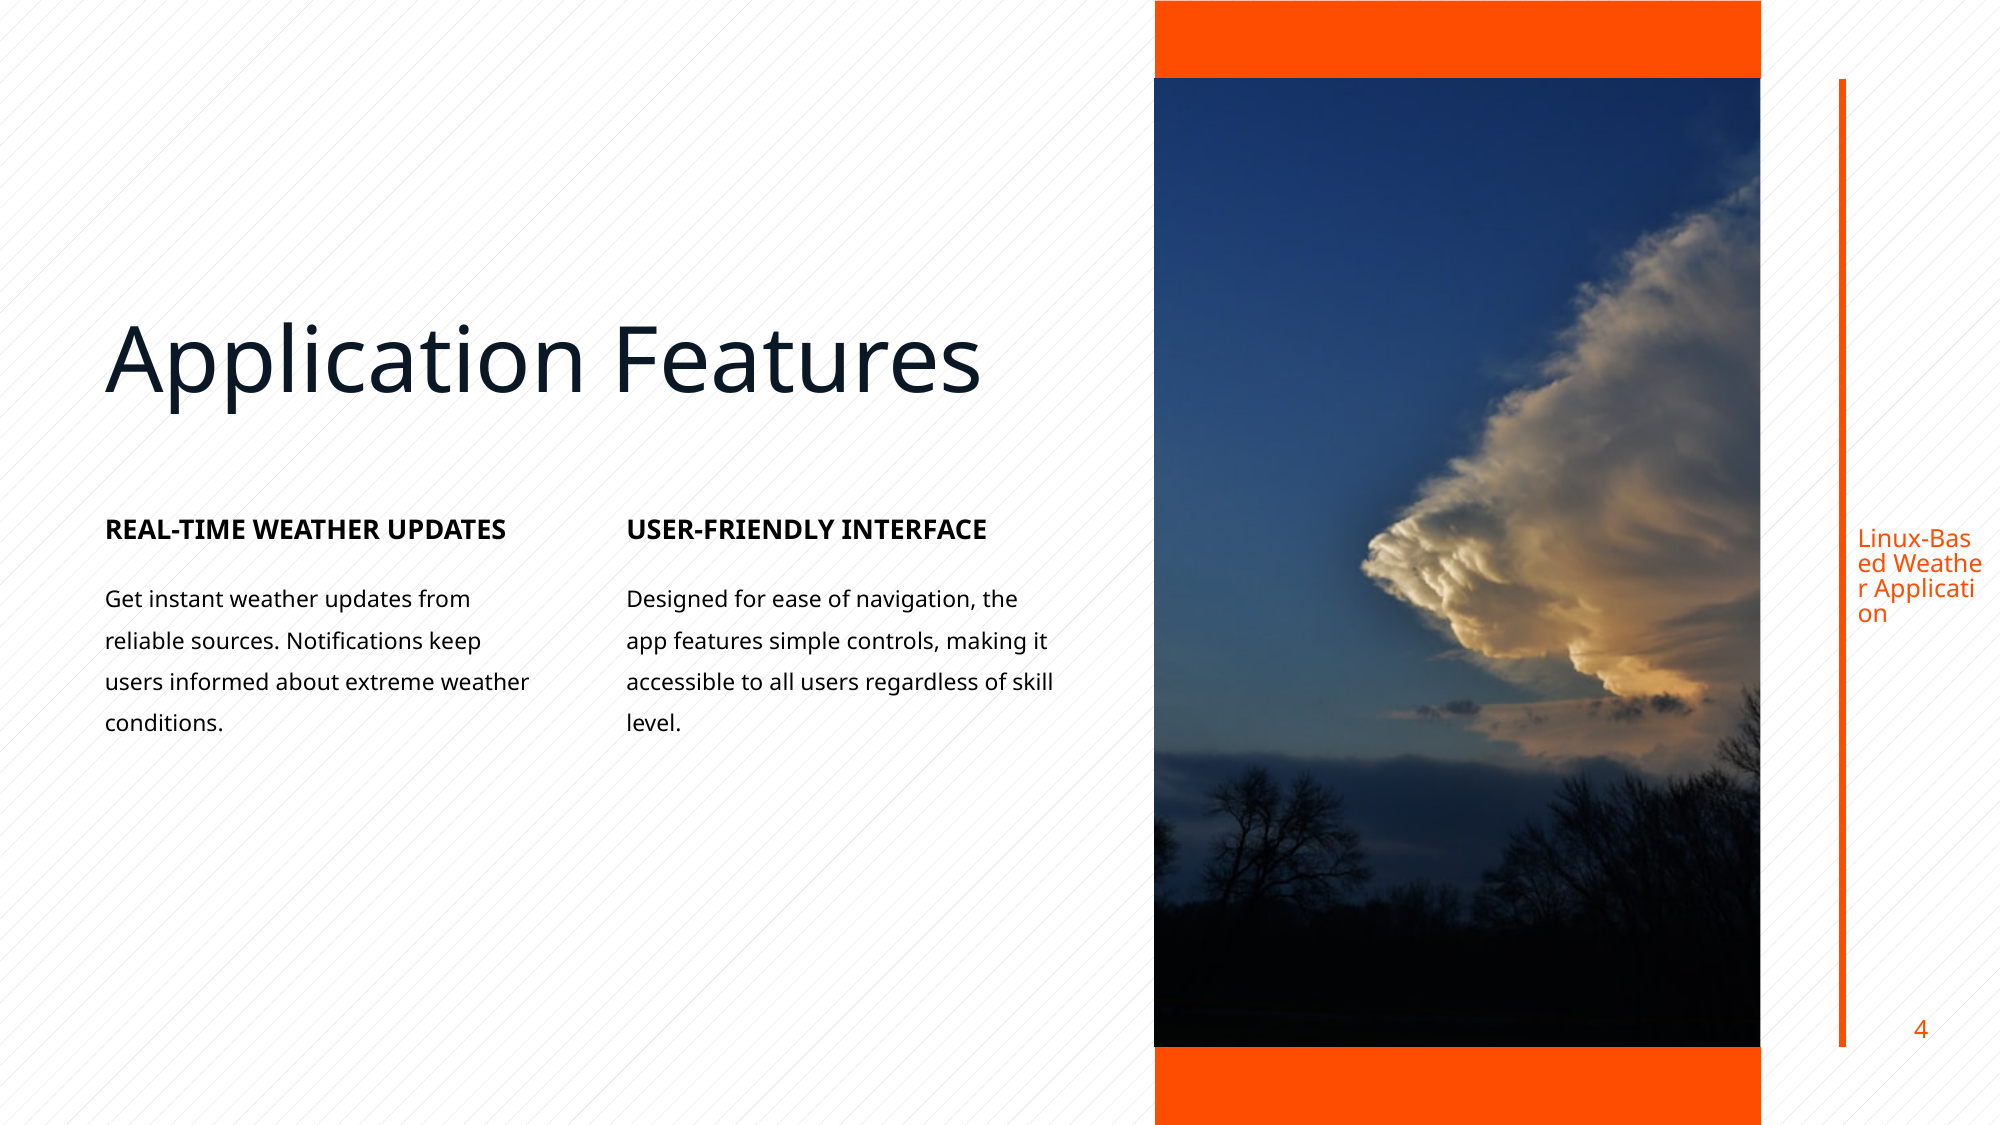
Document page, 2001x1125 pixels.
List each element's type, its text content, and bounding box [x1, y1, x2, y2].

list USER-FRIENDLY INTERFACE [609, 494, 1076, 561]
slide_number 4 [1842, 1010, 2000, 1056]
footer Linux-Based Weather Application [1842, 78, 2000, 1002]
list REAL-TIME WEATHER UPDATES [88, 494, 555, 561]
list Get instant weather updates from reliable sources. Notifications keep users informed about extreme weather conditions. [88, 569, 555, 910]
list Designed for ease of navigation, the app features simple controls, making it accessible to all users regardless of skill level. [609, 569, 1076, 910]
picture [1154, 78, 1761, 1047]
title Application Features [90, 78, 1074, 421]
